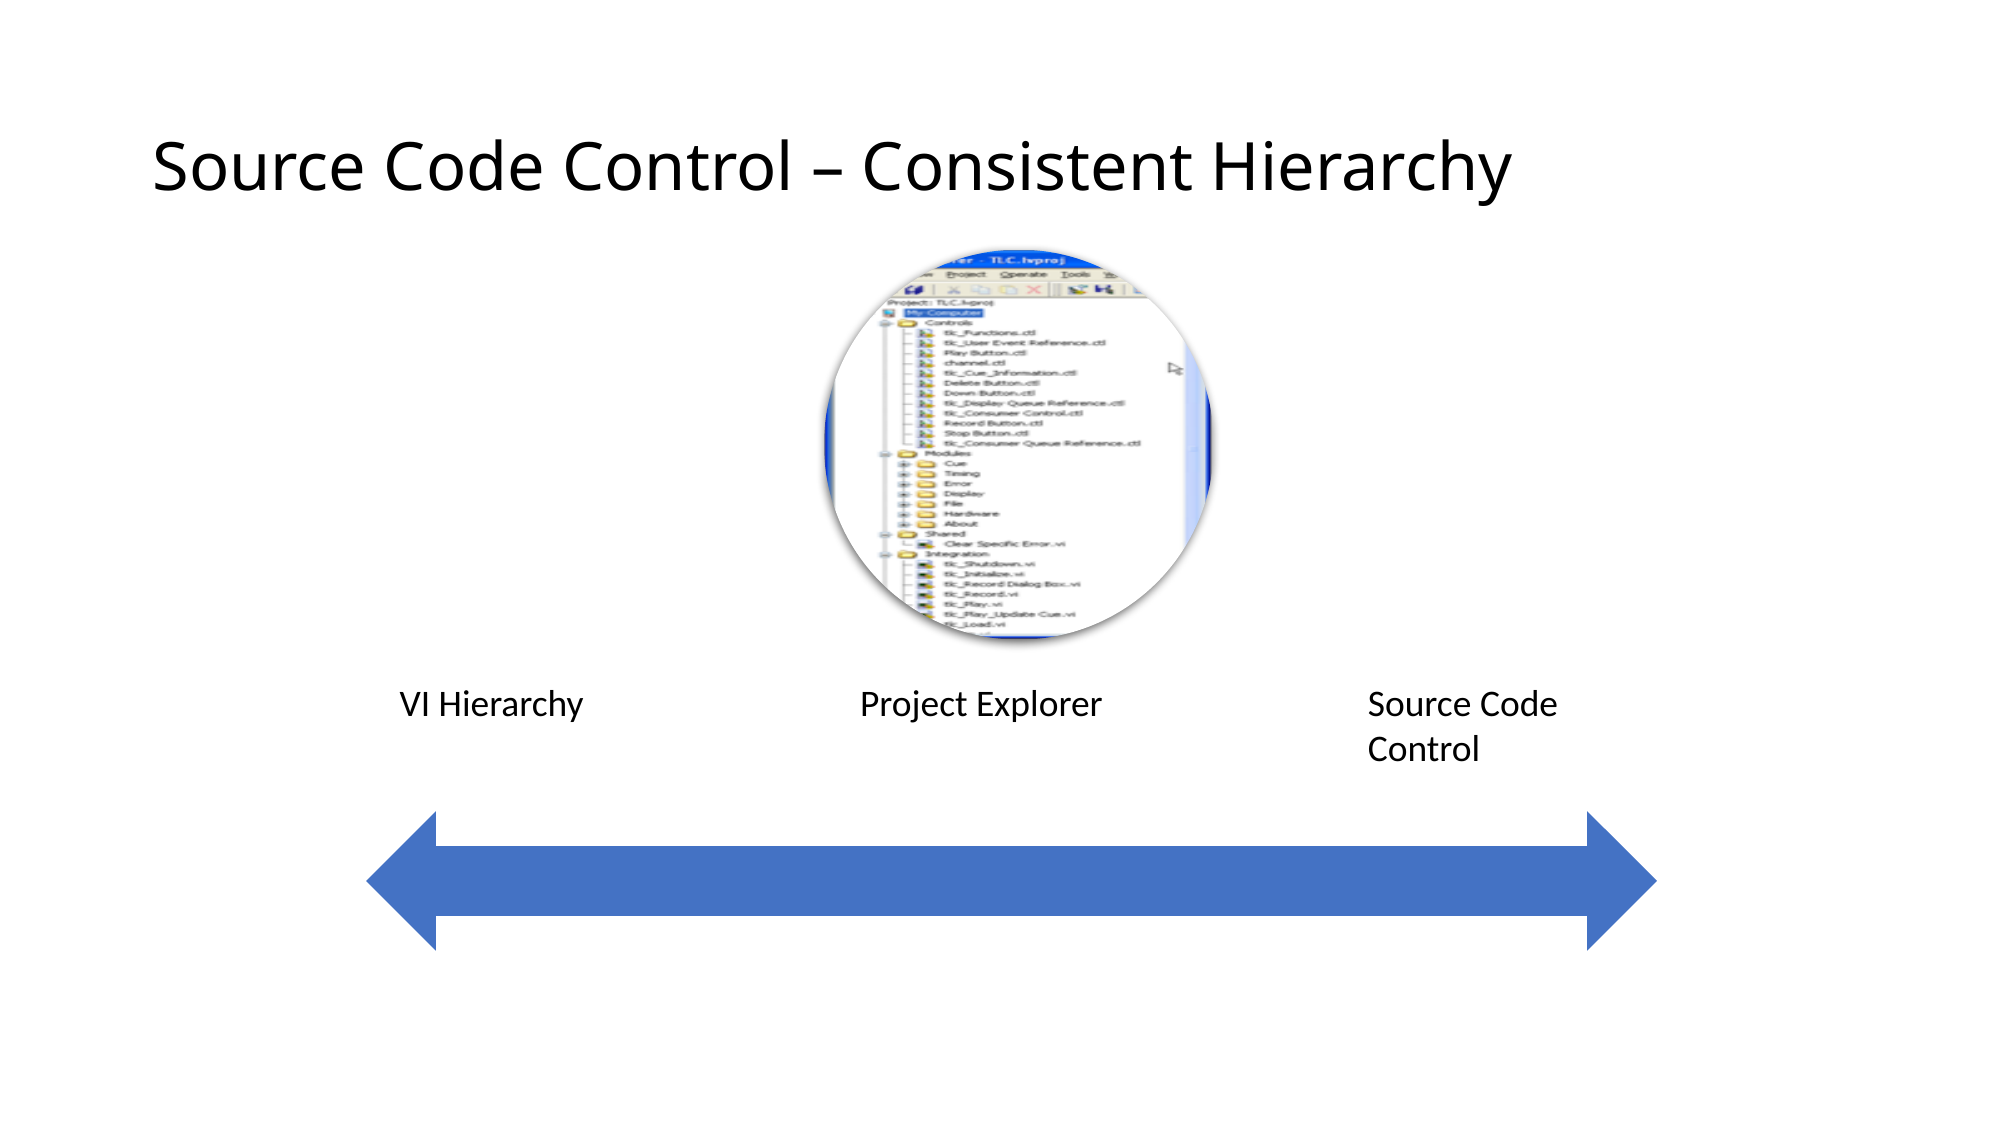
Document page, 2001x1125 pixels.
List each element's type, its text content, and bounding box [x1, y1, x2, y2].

text_box Source Code Control [1353, 671, 1574, 777]
title Source Code Control – Consistent Hierarchy [137, 59, 1863, 278]
text_box [366, 811, 1657, 951]
text_box Project Explorer [845, 671, 1118, 732]
text_box VI Hierarchy [384, 671, 599, 732]
text_box [823, 249, 1214, 640]
